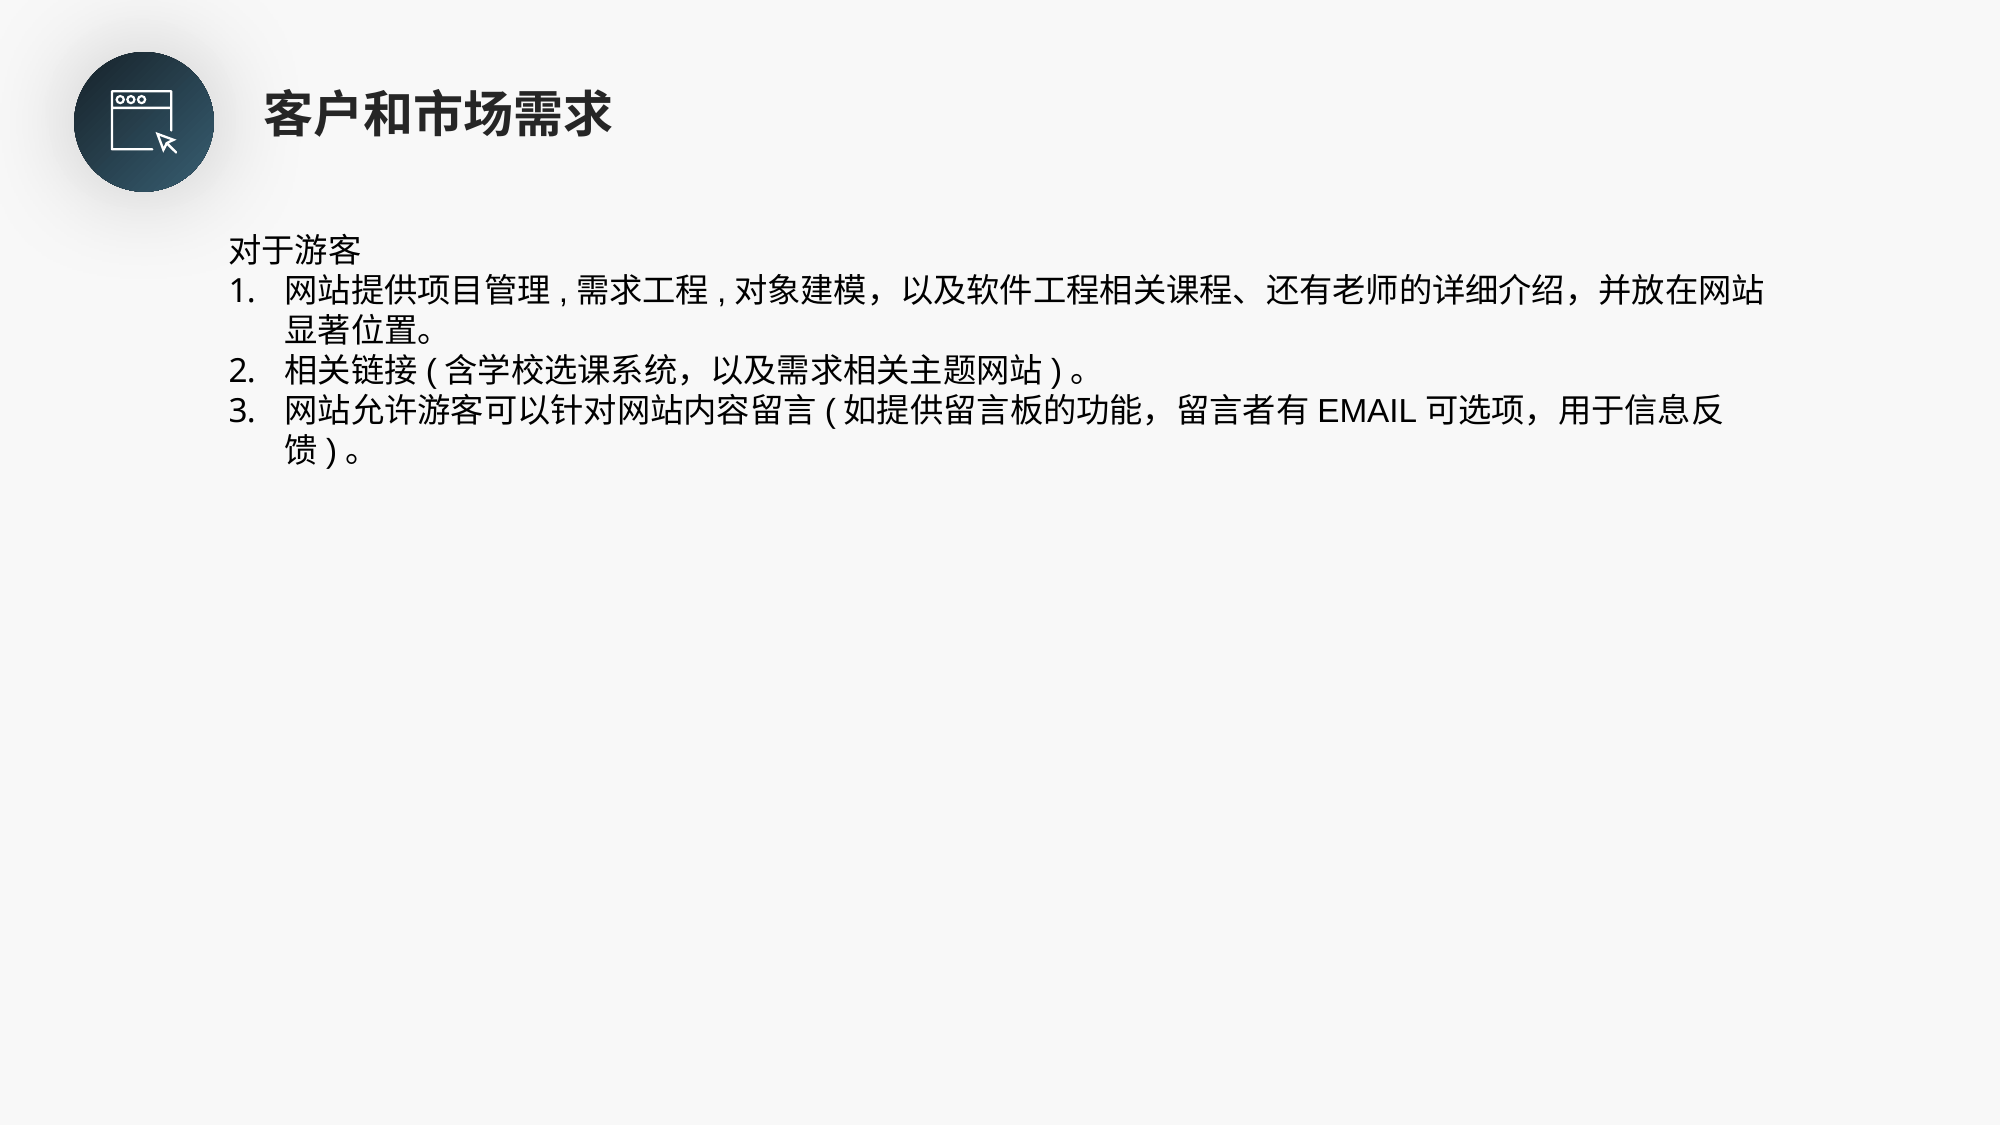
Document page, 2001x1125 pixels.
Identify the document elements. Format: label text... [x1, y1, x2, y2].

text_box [74, 51, 214, 192]
text_box 对于游客 网站提供项目管理,需求工程,对象建模，以及软件工程相关课程、还有老师的详细介绍，并放在网站显著位置。 相关链接(含学校选课系统，以及需求相关主题网站)。 网站允许游客可以针对网站内容留言(如提供留言板的功能，留言者有EMAIL可选项，用于信息反馈)。 [213, 221, 1809, 527]
text_box 客户和市场需求 [249, 74, 790, 150]
